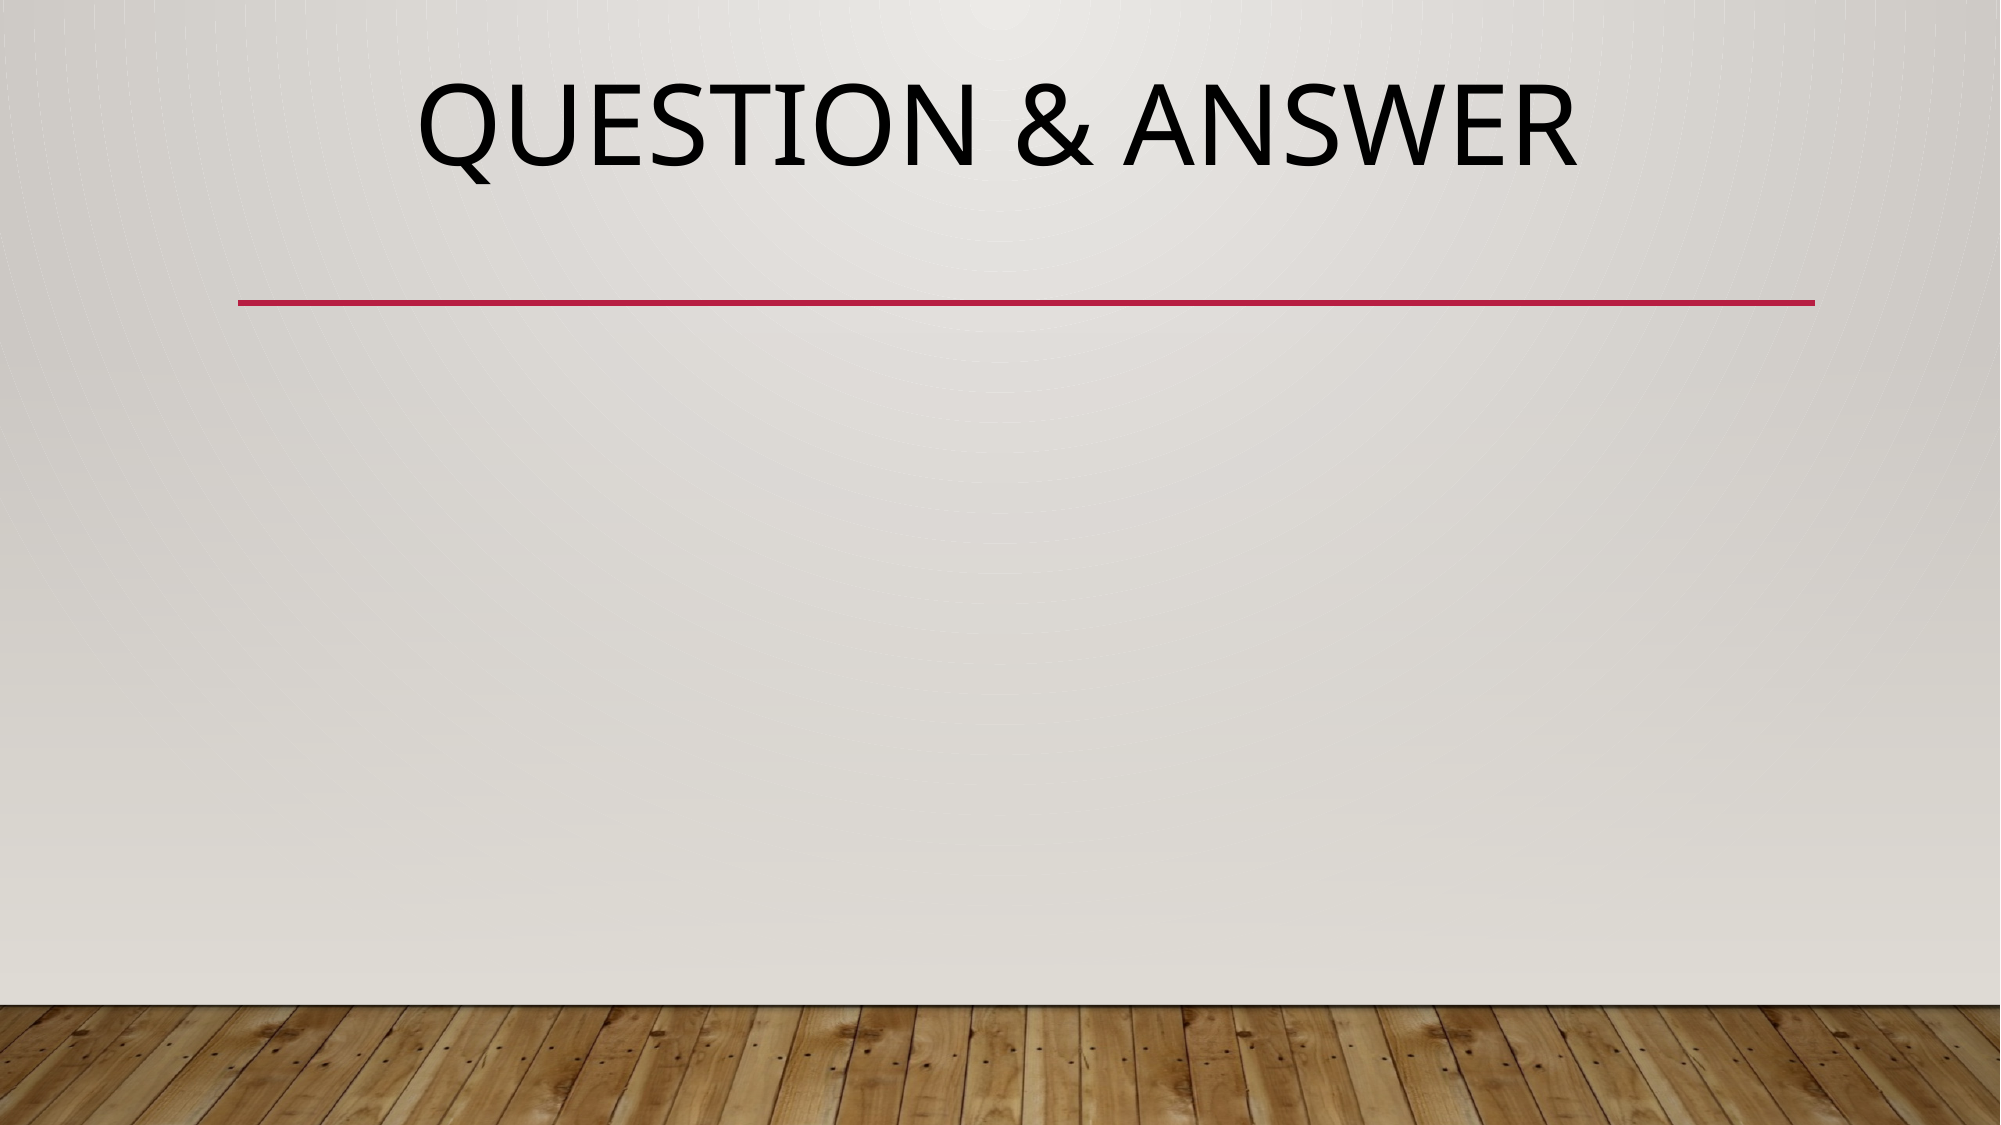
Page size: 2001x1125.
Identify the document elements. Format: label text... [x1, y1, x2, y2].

title Question & Answer [114, 61, 1882, 1053]
picture [0, 1005, 2000, 1125]
